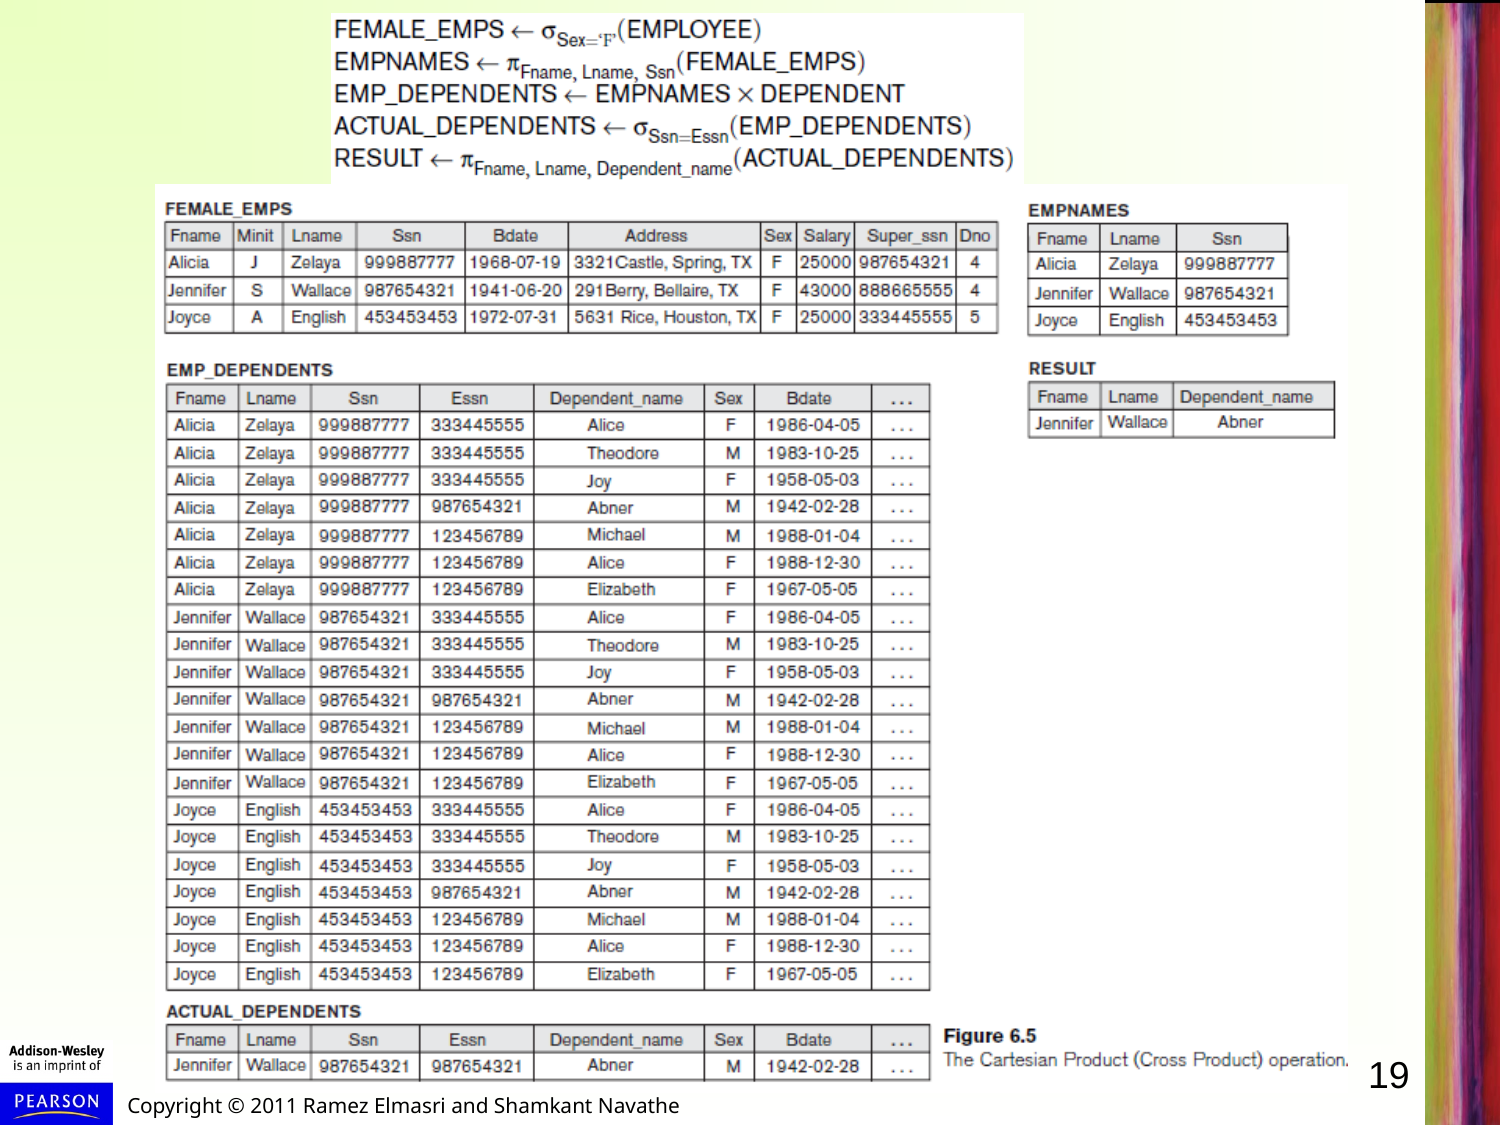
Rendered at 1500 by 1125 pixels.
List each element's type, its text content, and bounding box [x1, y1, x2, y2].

slide_number 19 [1334, 1036, 1425, 1123]
picture [0, 0, 1500, 1125]
